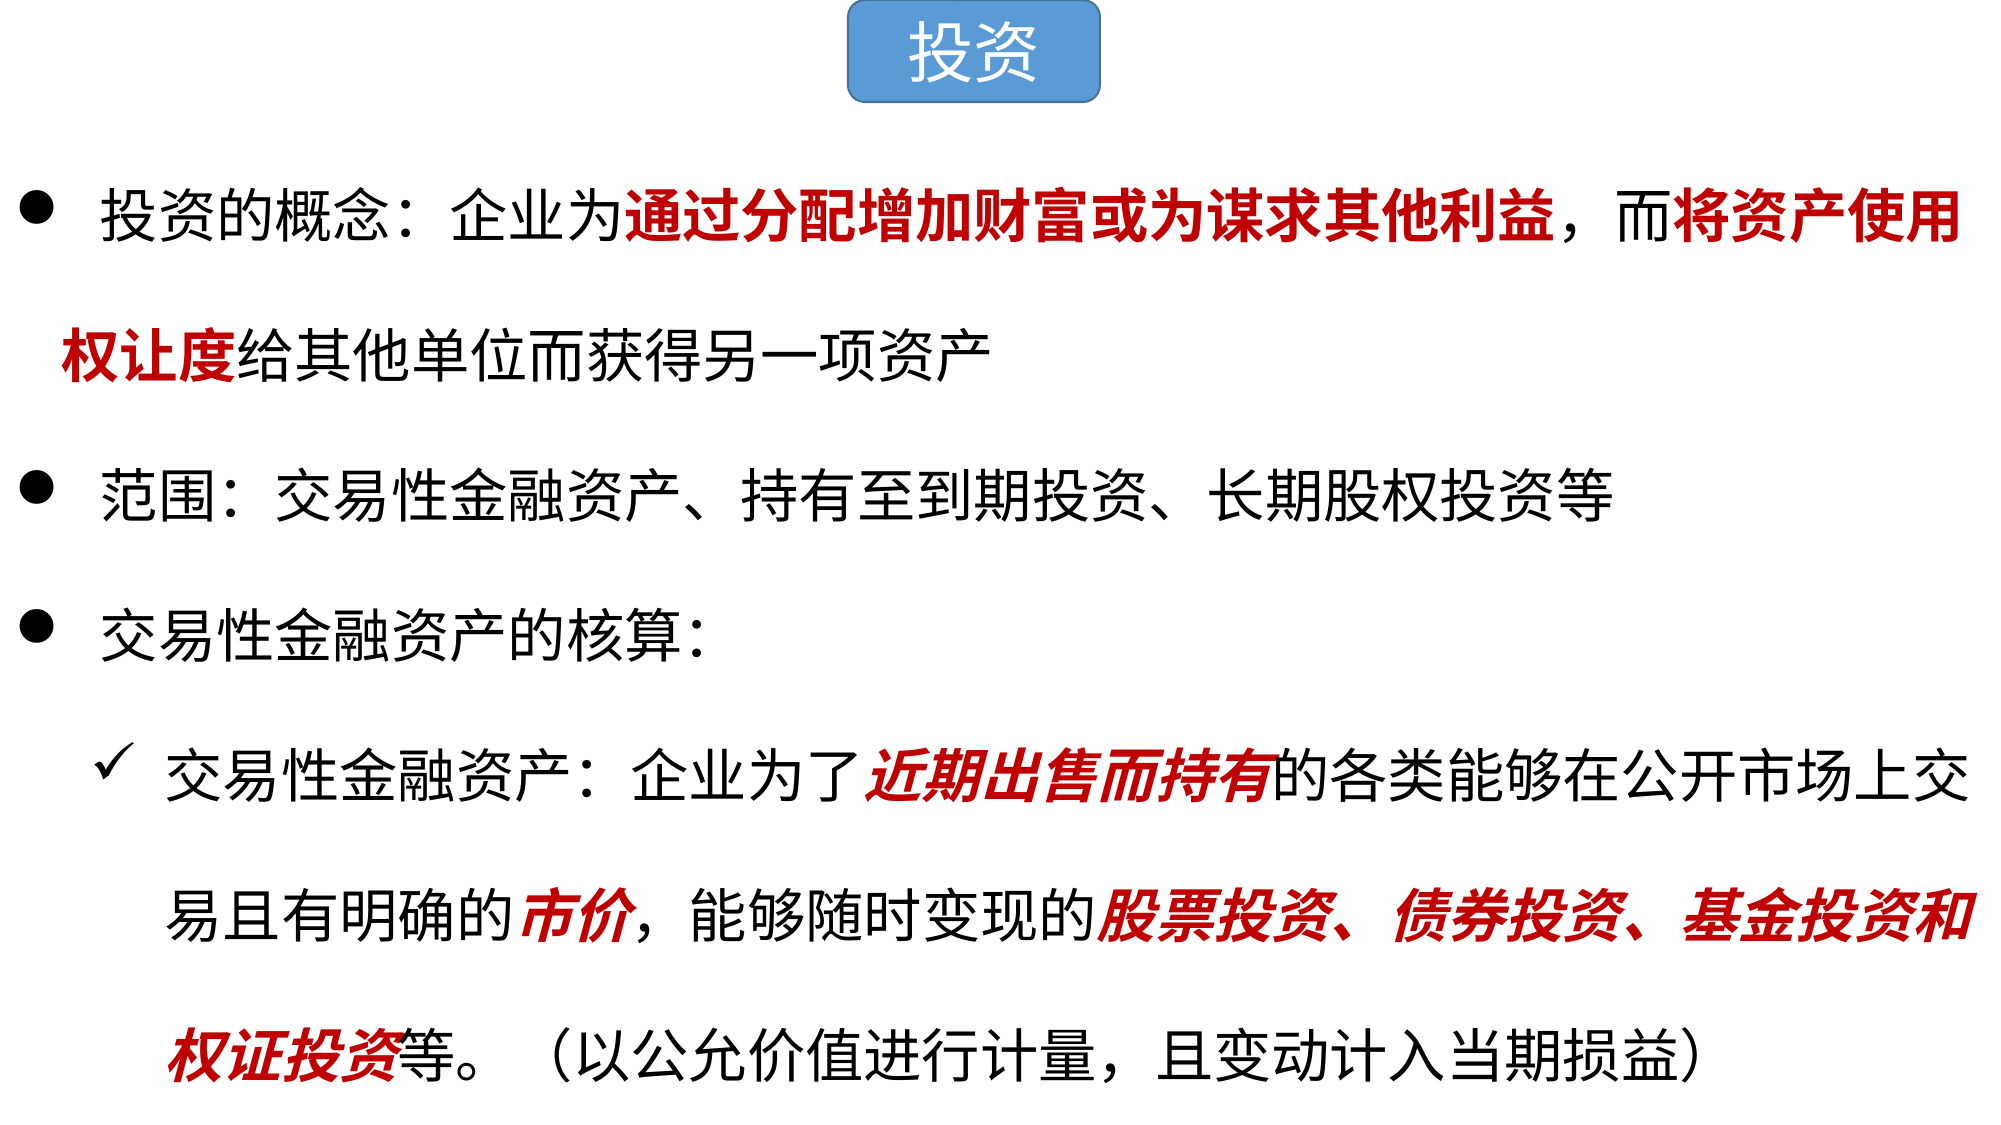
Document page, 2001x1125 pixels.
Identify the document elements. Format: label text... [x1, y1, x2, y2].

text_box 投资的概念：企业为通过分配增加财富或为谋求其他利益，而将资产使用权让度给其他单位而获得另一项资产 范围：交易性金融资产、持有至到期投资、长期股权投资等 交易性金融资产的核算： 交易性金融资产：企业为了近期出售而持有的各类能够在公开市场上交易且有明确的市价，能够随时变现的股票投资、债券投资、基金投资和权证投资等。（以公允价值进行计量，且变动计入当期损益） [0, 101, 2000, 1125]
text_box 投资 [846, 0, 1101, 101]
